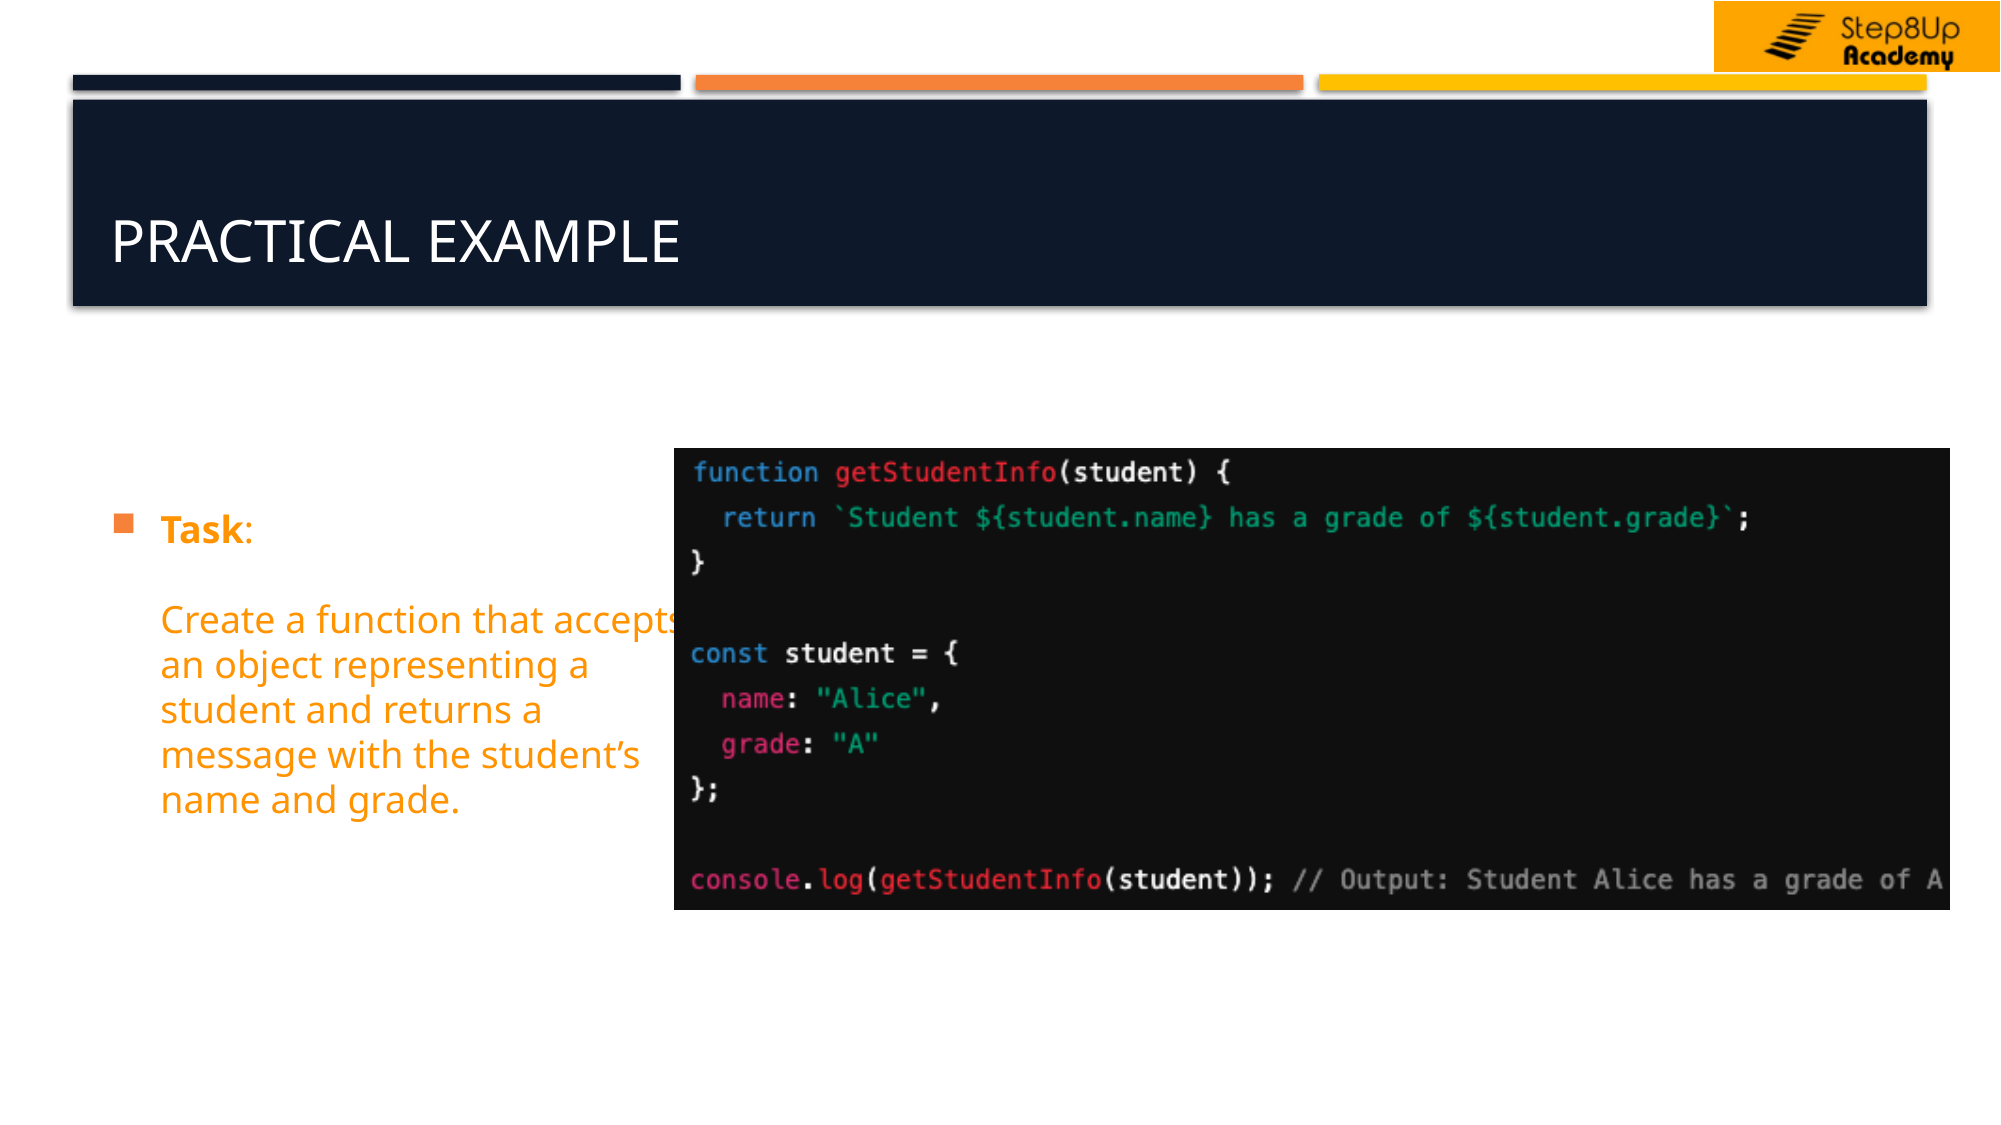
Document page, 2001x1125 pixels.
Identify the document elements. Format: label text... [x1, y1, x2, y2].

list Task: Create a function that accepts an object representing a student and returns a message with the student’s name and grade. [95, 365, 985, 962]
title Practical Example [95, 119, 1905, 282]
picture [1714, 1, 2000, 72]
picture [673, 447, 1950, 910]
